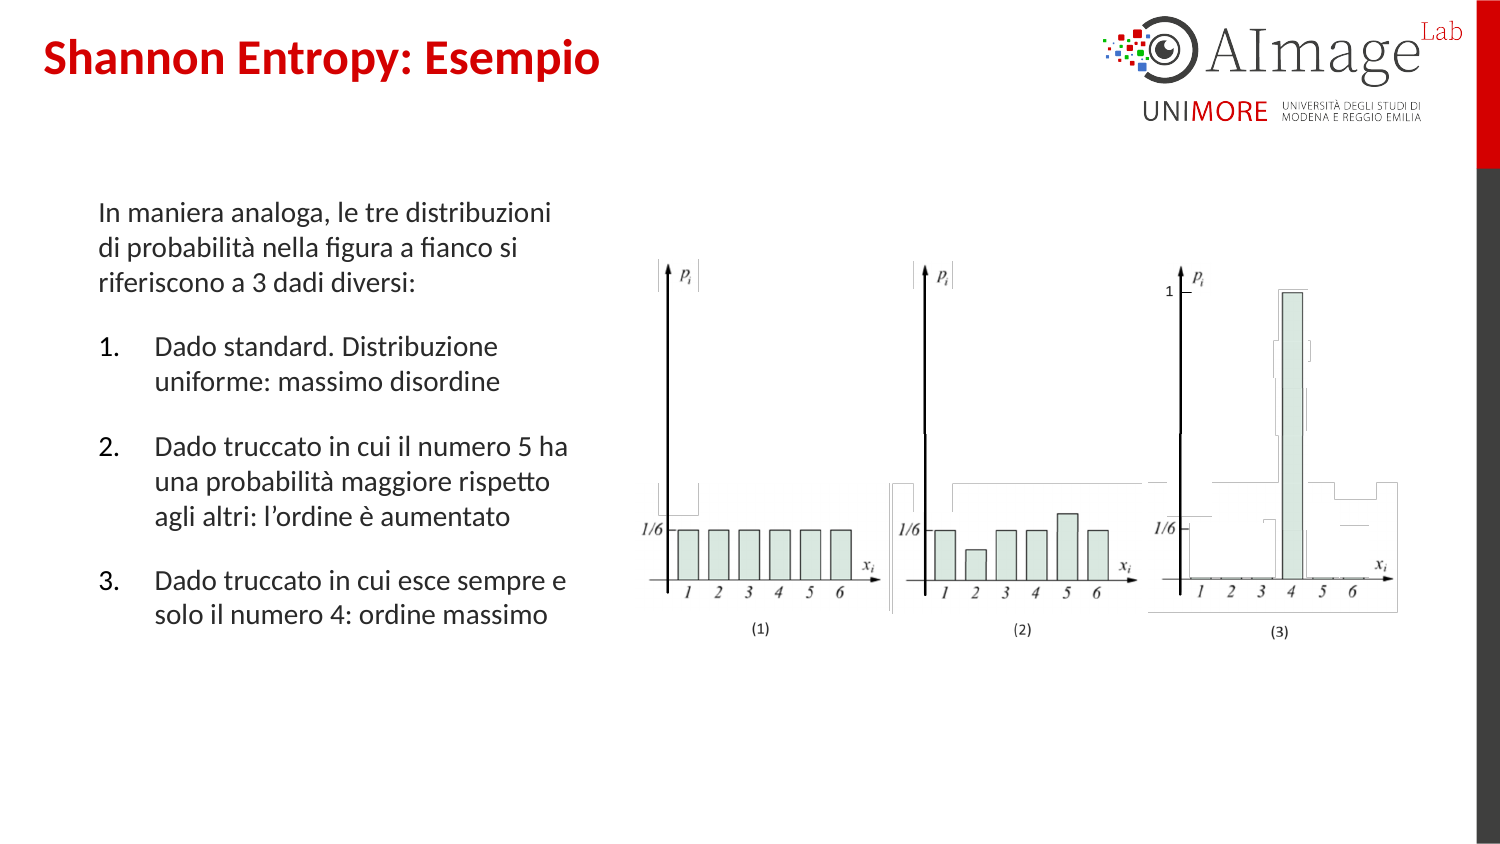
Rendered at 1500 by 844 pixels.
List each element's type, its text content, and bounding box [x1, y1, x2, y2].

text_box In maniera analoga, le tre distribuzioni di probabilità nella figura a fianco si riferiscono a 3 dadi diversi: Dado standard. Distribuzione uniforme: massimo disordine Dado truccato in cui il numero 5 ha una probabilità maggiore rispetto agli altri: l’ordine è aumentato Dado truccato in cui esce sempre e solo il numero 4: ordine massimo [83, 178, 592, 646]
picture [1103, 16, 1464, 128]
text_box Shannon Entropy: Esempio [41, 22, 1238, 85]
picture [634, 254, 1405, 647]
